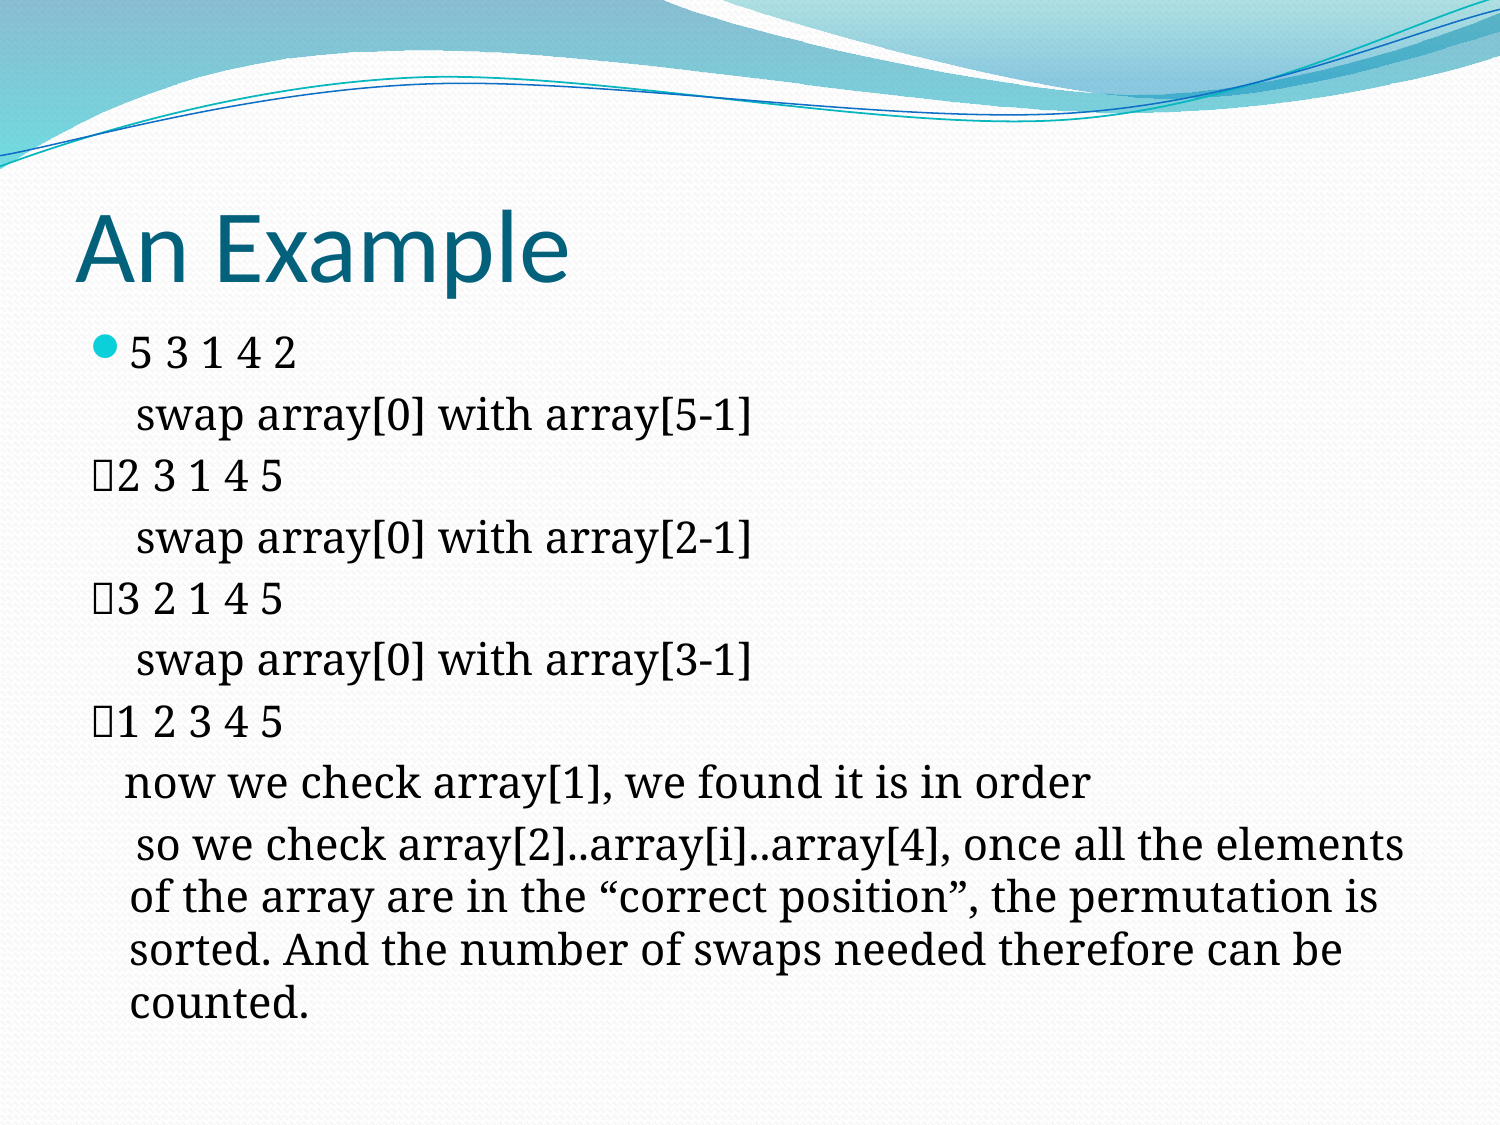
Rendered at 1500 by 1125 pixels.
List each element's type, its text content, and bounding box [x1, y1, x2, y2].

title An Example [75, 115, 1425, 303]
list 5 3 1 4 2 swap array[0] with array[5-1] 2 3 1 4 5 swap array[0] with array[2-1] 3 2 1 4 5 swap array[0] with array[3-1] 1 2 3 4 5 now we check array[1], we found it is in order so we check array[2]..array[i]..array[4], once all the elements of the array are in the “correct position”, the permutation is sorted. And the number of swaps needed therefore can be counted. [75, 317, 1425, 1038]
